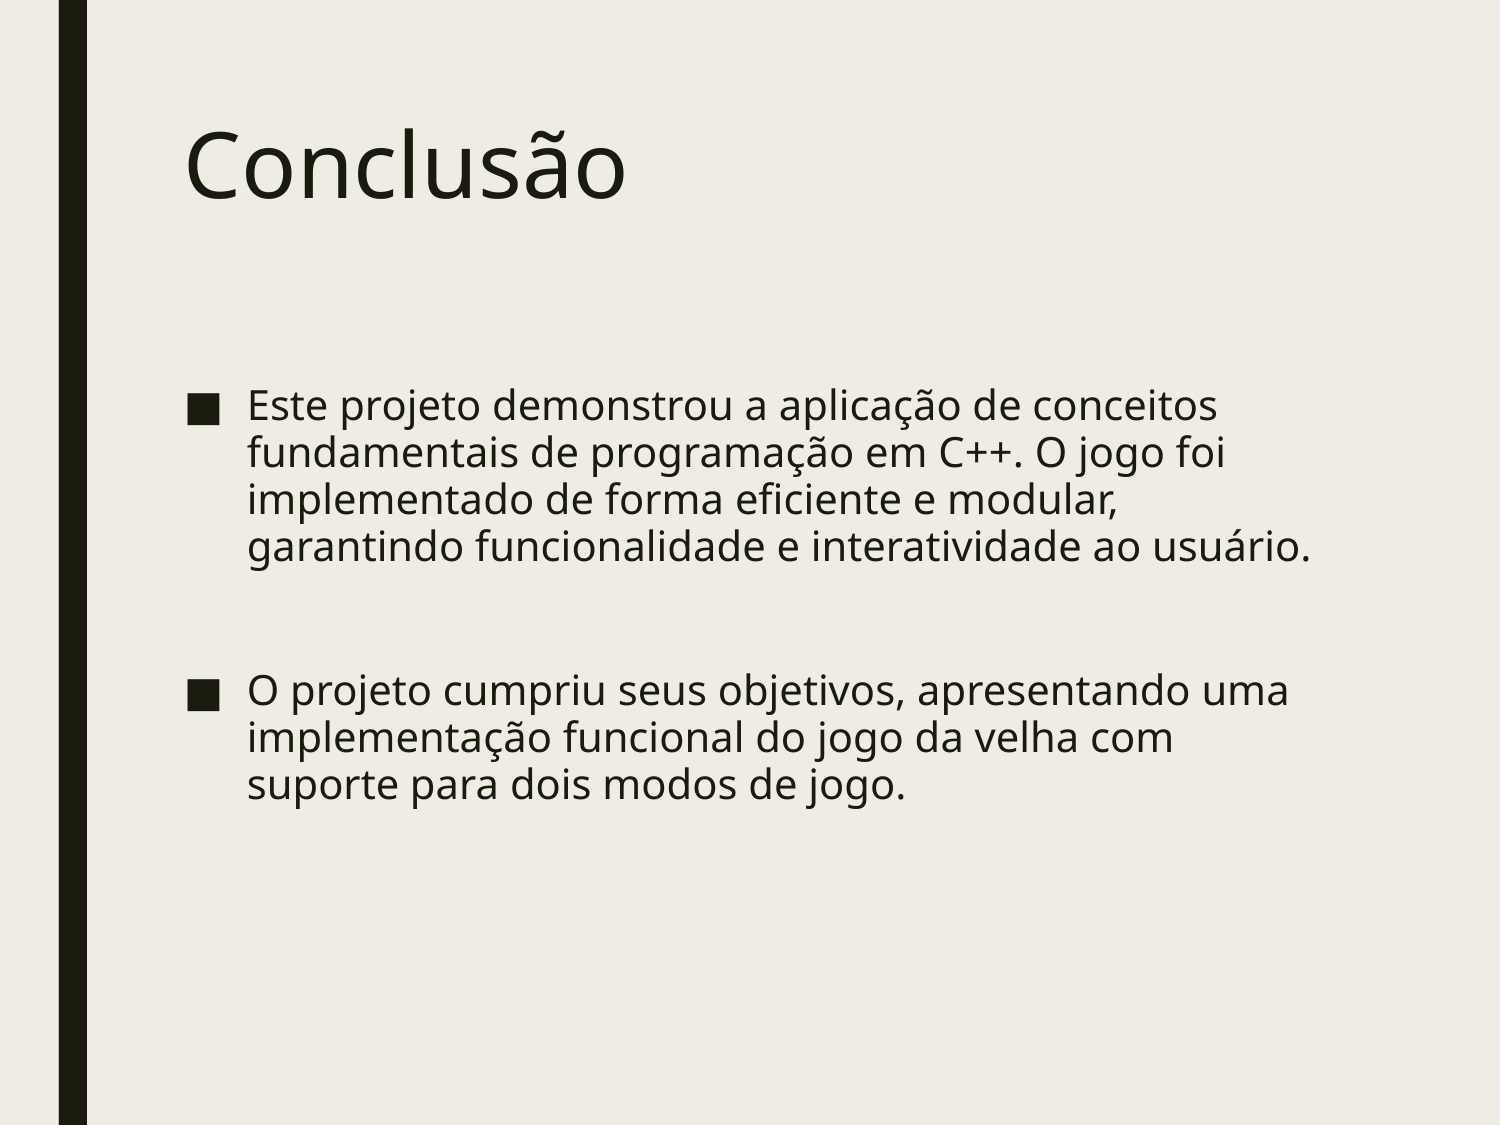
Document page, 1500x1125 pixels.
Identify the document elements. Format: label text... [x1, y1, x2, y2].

title Conclusão [168, 112, 1351, 357]
list Este projeto demonstrou a aplicação de conceitos fundamentais de programação em C++. O jogo foi implementado de forma eficiente e modular, garantindo funcionalidade e interatividade ao usuário. O projeto cumpriu seus objetivos, apresentando uma implementação funcional do jogo da velha com suporte para dois modos de jogo. [168, 375, 1351, 963]
